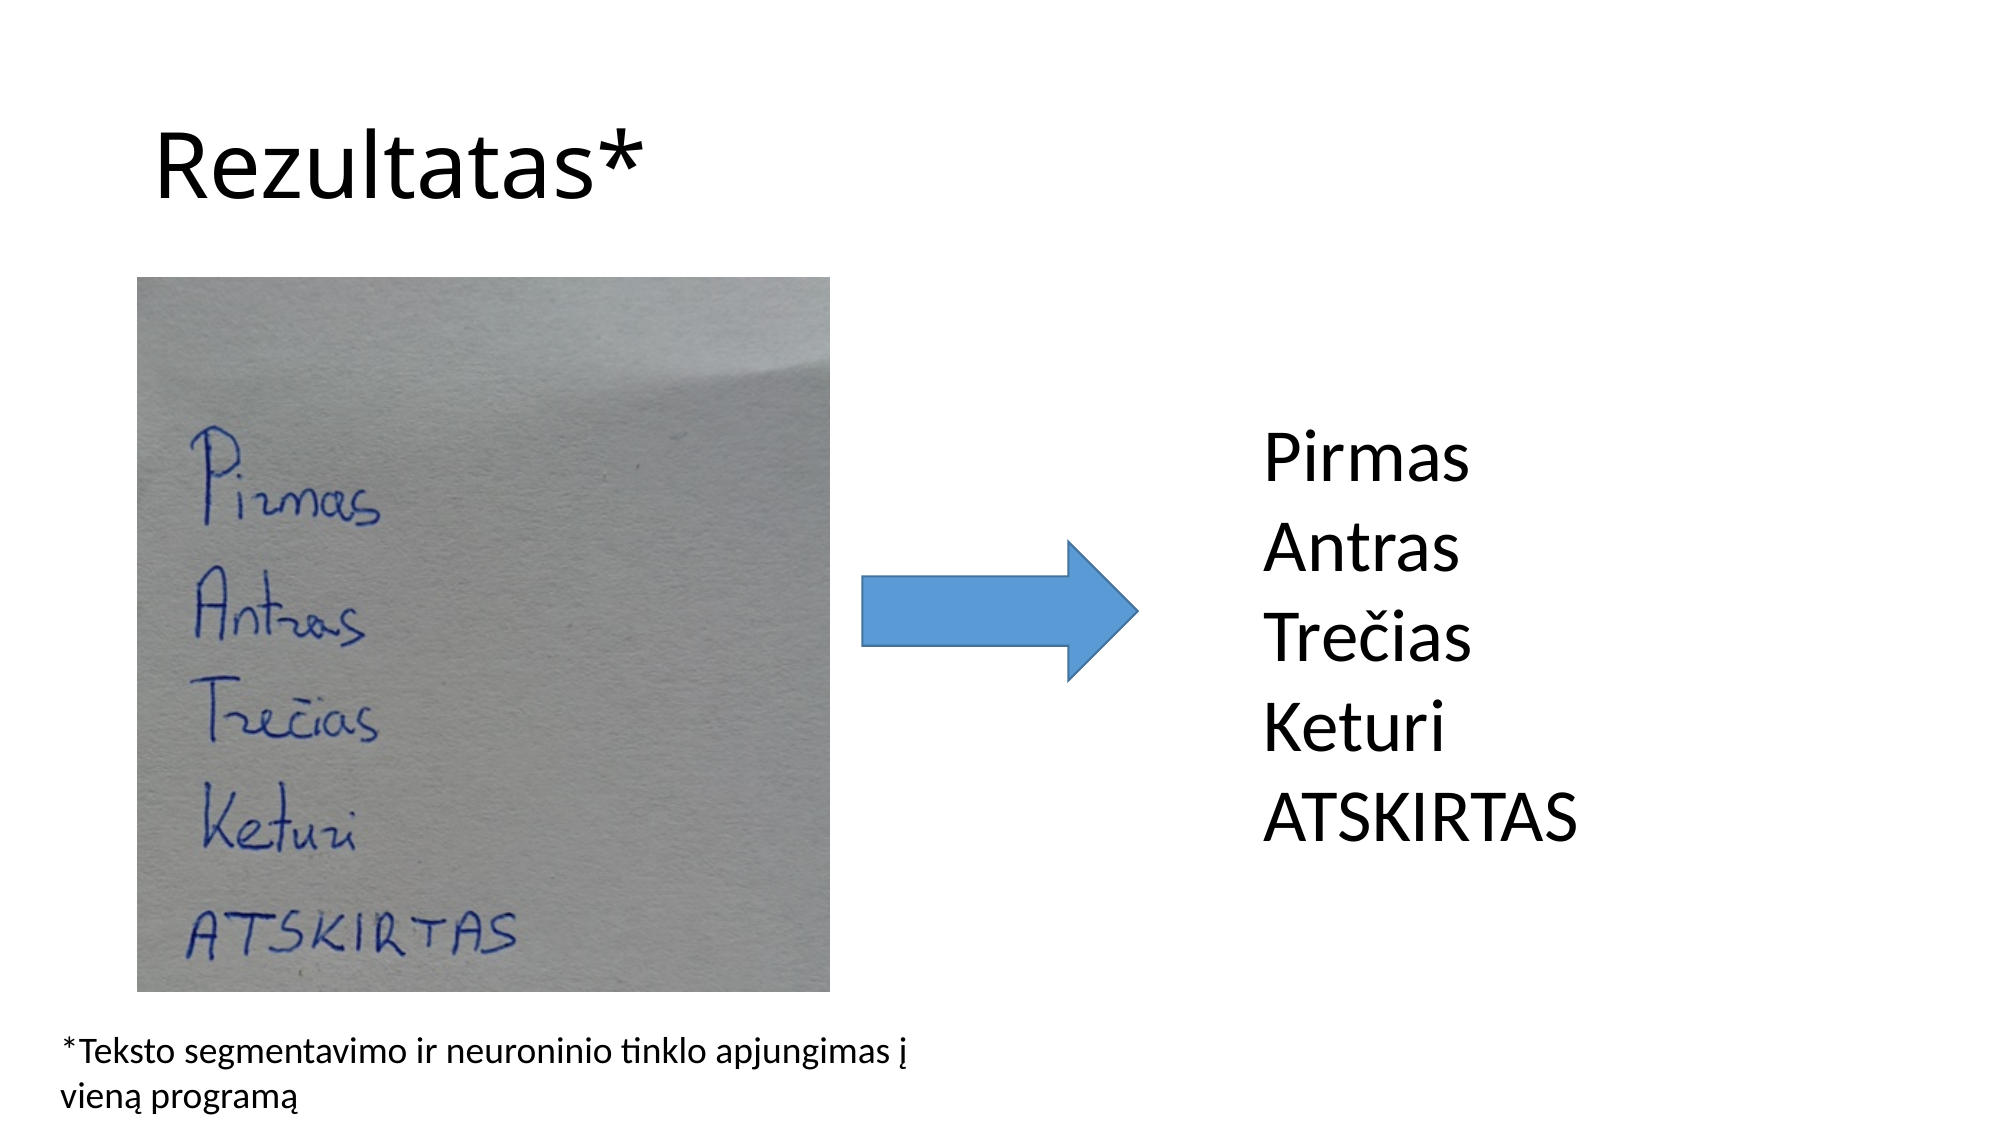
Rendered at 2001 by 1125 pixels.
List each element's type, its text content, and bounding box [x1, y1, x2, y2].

text_box *Teksto segmentavimo ir neuroninio tinklo apjungimas į vieną programą [45, 1018, 1000, 1124]
text_box Pirmas Antras Trečias Keturi ATSKIRTAS [1249, 399, 1803, 865]
text_box [861, 539, 1140, 683]
title Rezultatas* [137, 59, 1863, 278]
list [137, 277, 830, 992]
